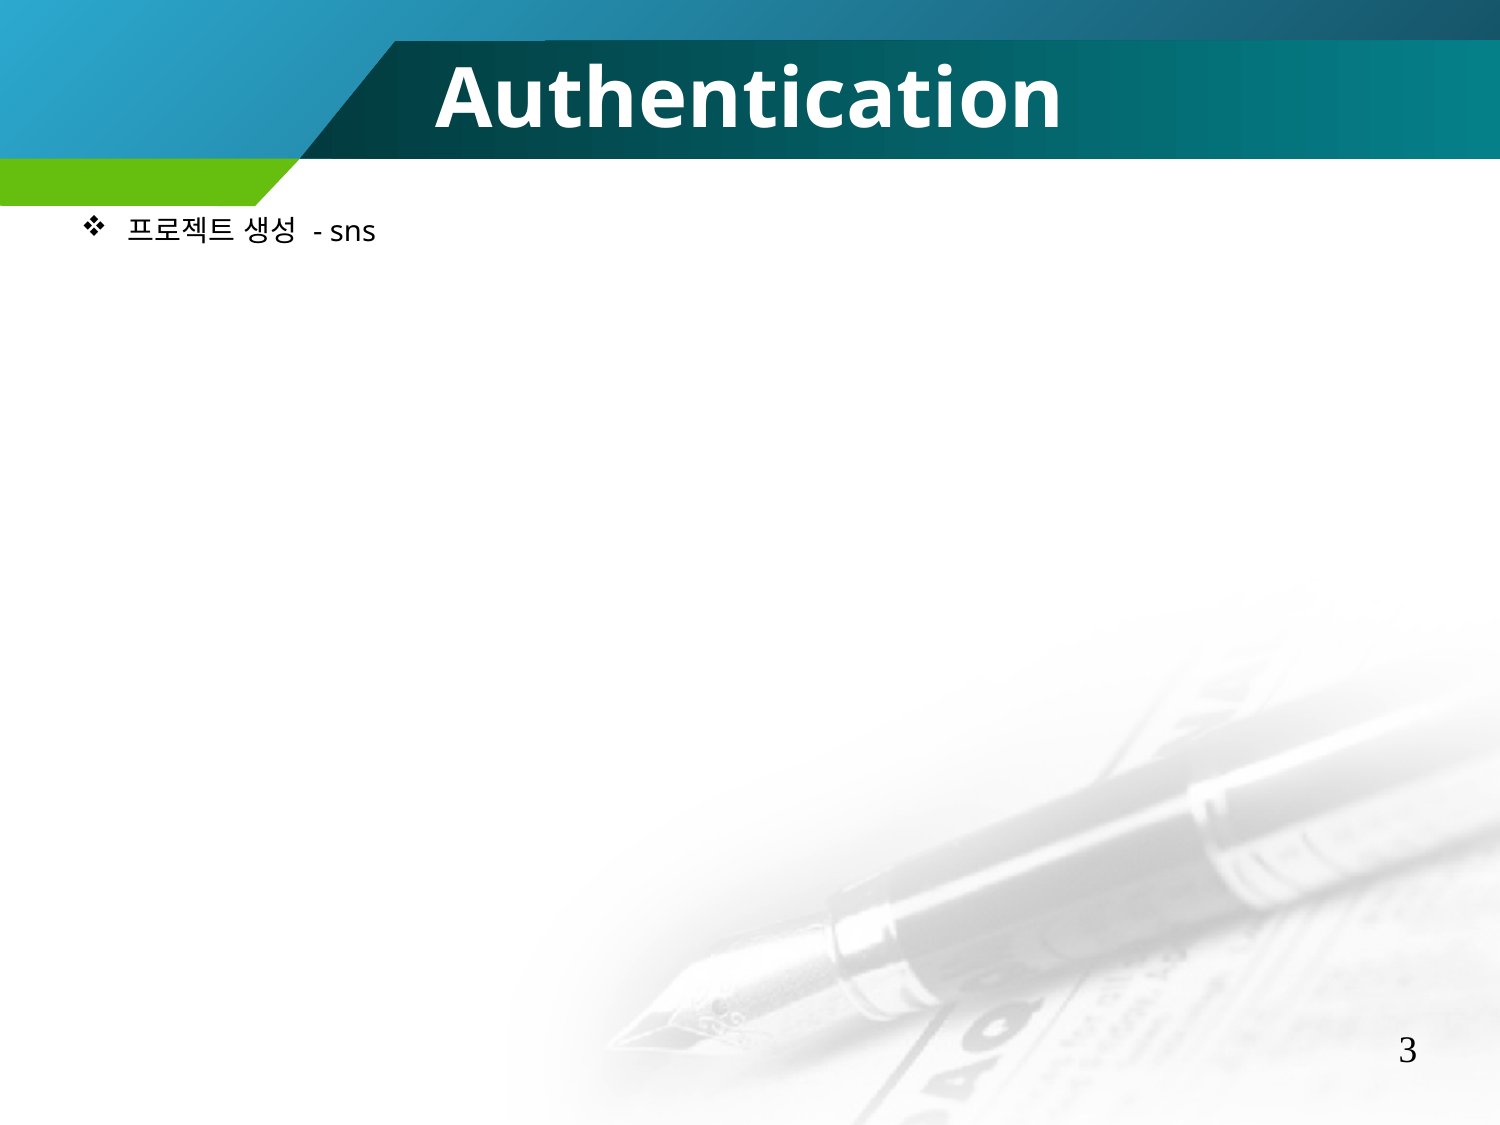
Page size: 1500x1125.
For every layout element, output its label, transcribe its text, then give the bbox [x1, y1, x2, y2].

text_box 3 [1075, 1024, 1418, 1095]
text_box Authentication [0, 37, 1500, 163]
text_box 프로젝트 생성 - sns [75, 208, 1421, 983]
picture [490, 448, 1500, 1125]
